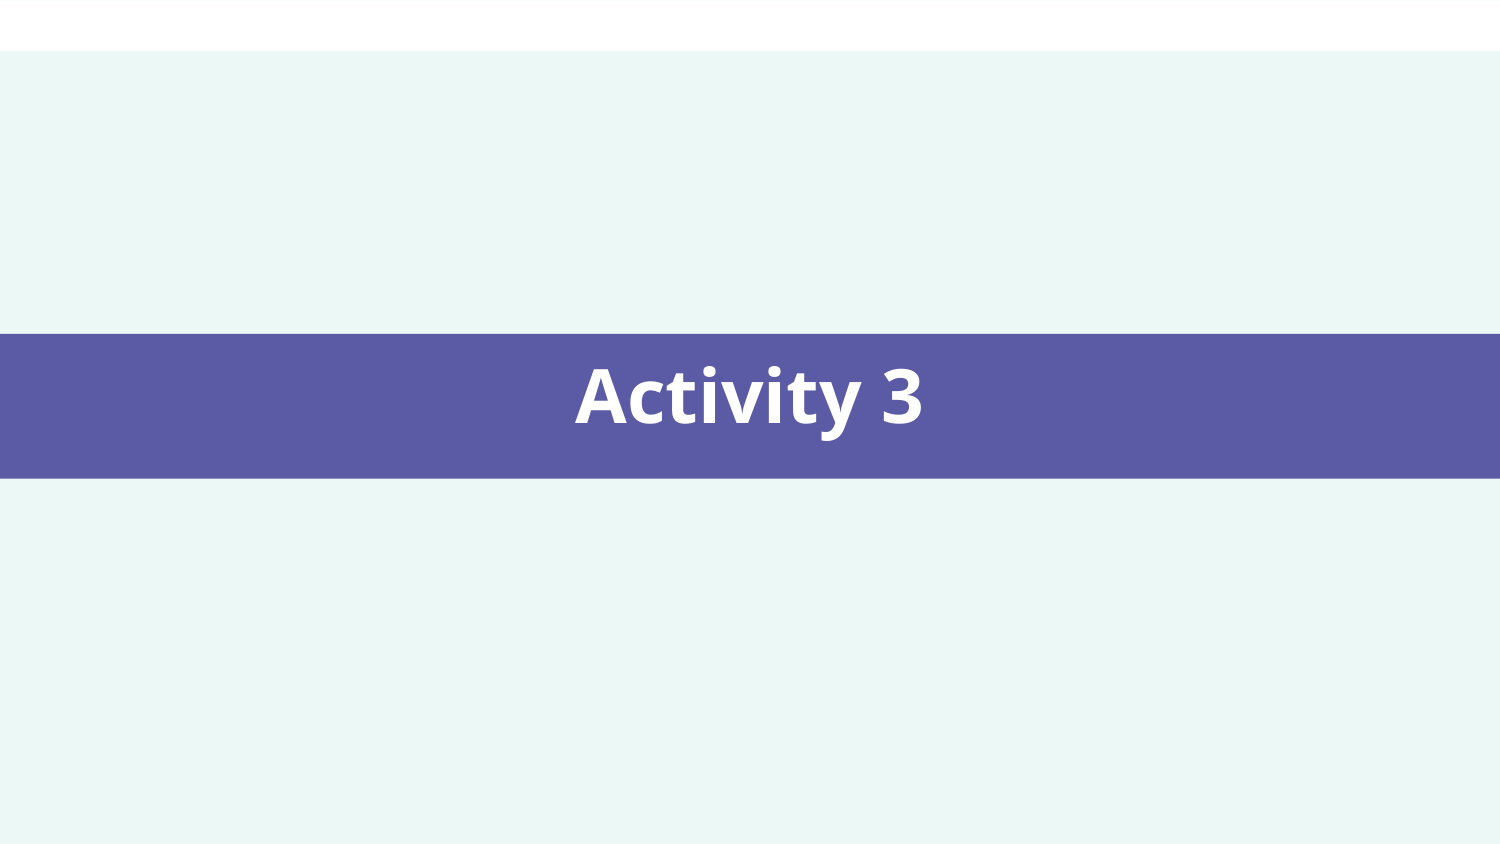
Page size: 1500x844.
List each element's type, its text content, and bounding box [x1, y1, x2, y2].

title Activity 3 [0, 333, 1500, 479]
